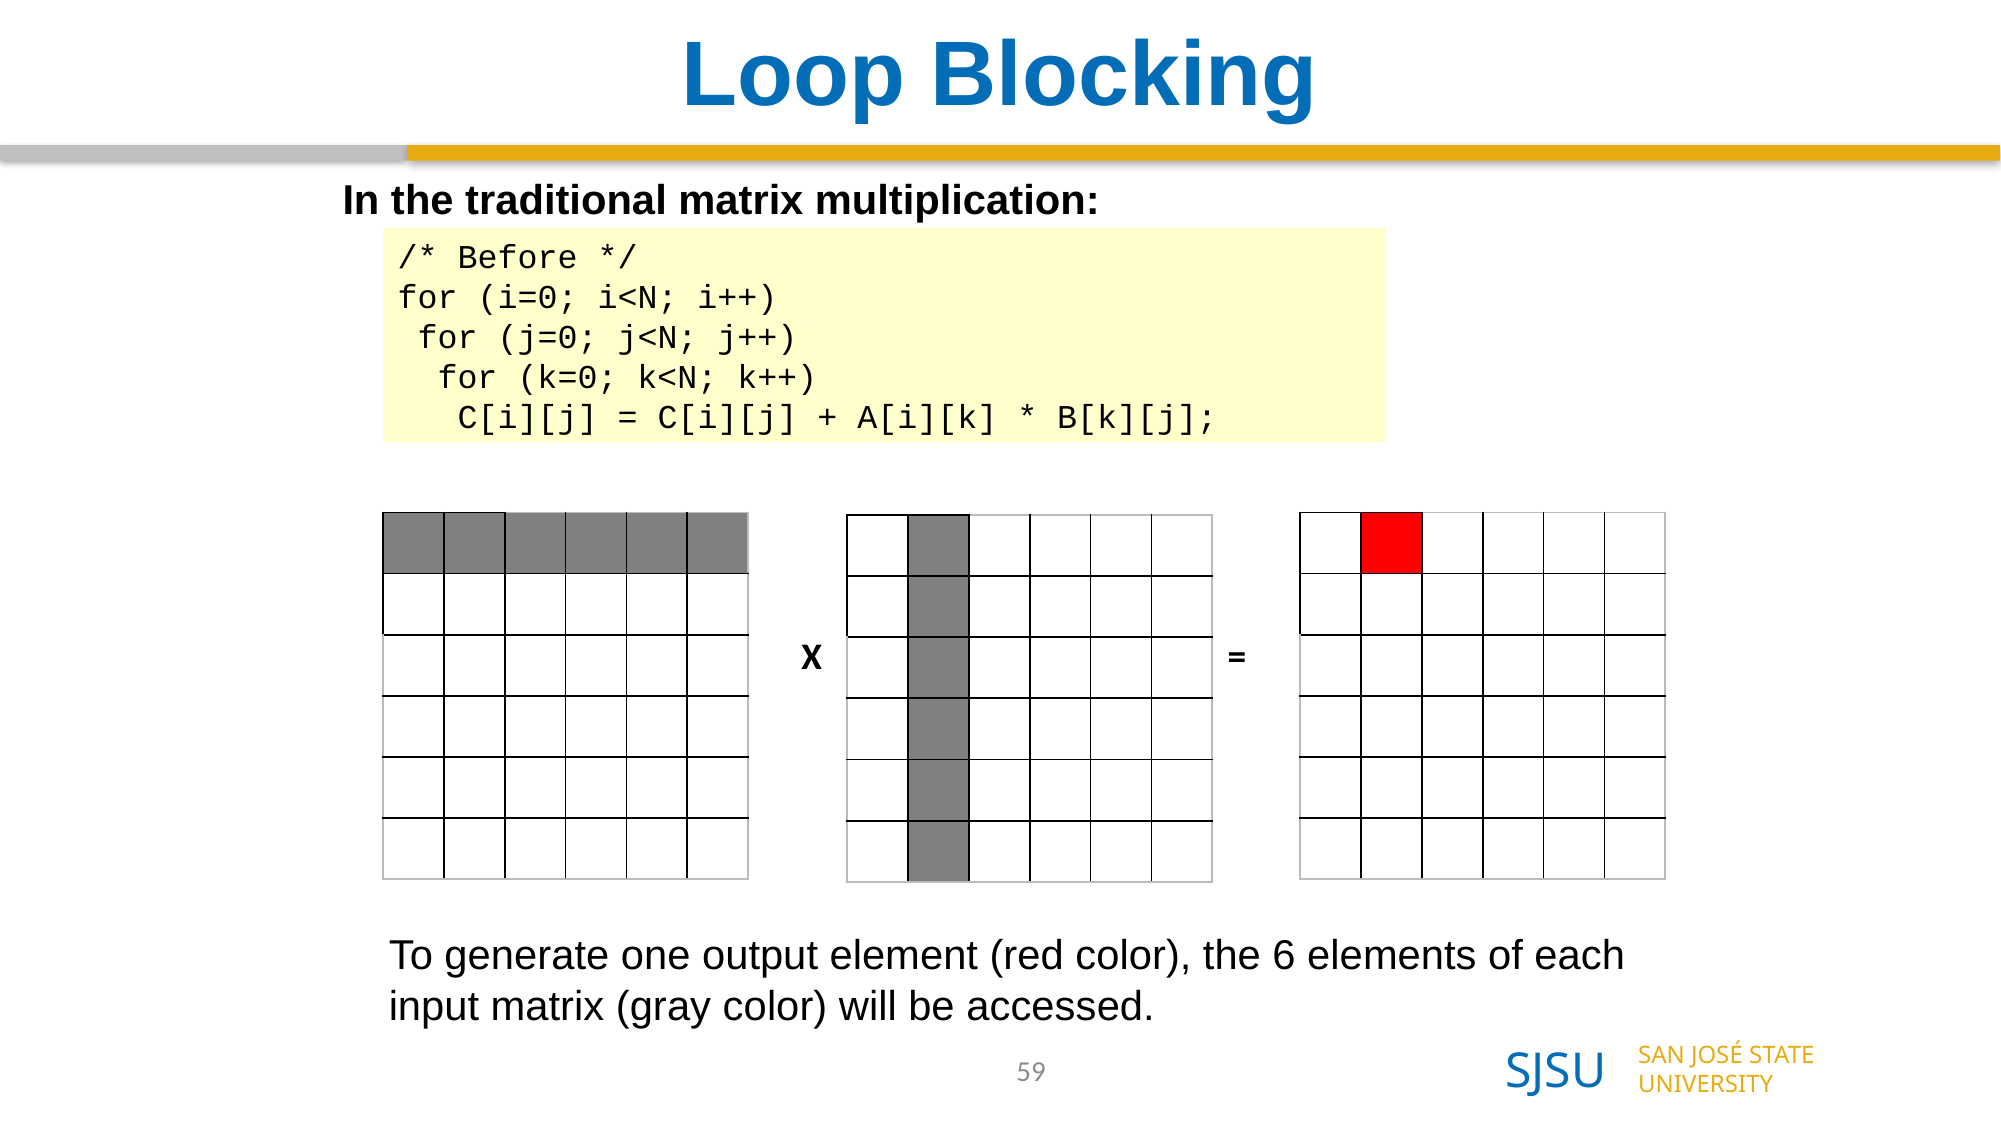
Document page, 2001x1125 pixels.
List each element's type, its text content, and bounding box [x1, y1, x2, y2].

table_cell [1362, 697, 1421, 756]
table_cell [1301, 758, 1360, 817]
table_cell [848, 638, 907, 697]
table_header [1362, 513, 1421, 573]
table_cell [848, 760, 907, 820]
table_header [445, 513, 504, 573]
table_cell [1362, 574, 1421, 634]
table_cell [1484, 758, 1543, 817]
table_cell [970, 699, 1029, 759]
table_cell [1484, 819, 1543, 878]
table_cell [1362, 819, 1421, 878]
table_cell [506, 758, 565, 817]
table_cell [1031, 699, 1090, 759]
table_header [566, 513, 626, 573]
table_cell [1091, 822, 1151, 881]
table_cell [384, 636, 443, 695]
table_cell [506, 574, 565, 634]
table_header [506, 513, 565, 573]
text_box To generate one output element (red color), the 6 elements of each input matrix (gray color) will be accessed. [373, 921, 1705, 1036]
table_cell [445, 758, 504, 817]
table_cell [1423, 758, 1482, 817]
table_cell [384, 697, 443, 756]
table_cell [1544, 697, 1604, 756]
table_cell [1152, 638, 1211, 697]
text_box Loop Blocking [221, 11, 1779, 126]
table_cell [627, 697, 686, 756]
table_cell [445, 574, 504, 634]
table_cell [1031, 577, 1090, 636]
table_cell [970, 638, 1029, 697]
table_cell [1605, 636, 1664, 695]
table_cell [909, 699, 968, 759]
table_cell [506, 636, 565, 695]
table_cell [1091, 699, 1151, 759]
table_cell [909, 822, 968, 881]
table_cell [1031, 638, 1090, 697]
table_header [627, 513, 686, 573]
table_cell [1152, 577, 1211, 636]
table_cell [1605, 697, 1664, 756]
table_cell [1362, 636, 1421, 695]
table_cell [688, 819, 747, 878]
table_cell [627, 819, 686, 878]
text_box /* Before */ for (i=0; i<N; i++) for (j=0; j<N; j++) for (k=0; k<N; k++) C[i][j] = C[i][j] + A[i][k] * B[k][j]; [382, 228, 1386, 443]
table_cell [1423, 697, 1482, 756]
table_cell [909, 577, 968, 636]
table_cell [566, 636, 626, 695]
table_cell [1484, 574, 1543, 634]
table_cell [1152, 699, 1211, 759]
table_cell [1423, 636, 1482, 695]
table_header [848, 516, 907, 575]
table_cell [627, 574, 686, 634]
table_cell [445, 697, 504, 756]
table_cell [627, 636, 686, 695]
table_header [1091, 516, 1151, 575]
table_cell [1091, 577, 1151, 636]
text_box = [1213, 624, 1262, 685]
table_cell [1423, 819, 1482, 878]
table_cell [688, 758, 747, 817]
table_cell [506, 819, 565, 878]
table_cell [566, 574, 626, 634]
table_header [1152, 516, 1211, 575]
table_cell [848, 822, 907, 881]
table_cell [445, 636, 504, 695]
table_cell [566, 819, 626, 878]
table_cell [1301, 574, 1360, 634]
table_header [1031, 516, 1090, 575]
table_cell [1091, 760, 1151, 820]
table_cell [970, 760, 1029, 820]
table_cell [1301, 636, 1360, 695]
table_cell [384, 819, 443, 878]
table_cell [1031, 760, 1090, 820]
text_box In the traditional matrix multiplication: [327, 165, 1116, 231]
slide_number 59 [797, 1040, 1265, 1100]
table_cell [566, 697, 626, 756]
table_header [909, 516, 968, 575]
table_cell [1544, 758, 1604, 817]
table_header [1544, 513, 1604, 573]
table_cell [1544, 574, 1604, 634]
table_header [1423, 513, 1482, 573]
table_cell [1091, 638, 1151, 697]
table_header [1301, 513, 1360, 573]
table_cell [970, 577, 1029, 636]
table_header [1484, 513, 1543, 573]
table_cell [1362, 758, 1421, 817]
table_cell [1544, 819, 1604, 878]
table_cell [445, 819, 504, 878]
table_cell [566, 758, 626, 817]
table_cell [384, 574, 443, 634]
table_cell [848, 699, 907, 759]
table_cell [1605, 758, 1664, 817]
table_header [1605, 513, 1664, 573]
table_header [970, 516, 1029, 575]
table_cell [688, 697, 747, 756]
table_cell [688, 574, 747, 634]
table_cell [1423, 574, 1482, 634]
table_cell [1484, 636, 1543, 695]
table_cell [1605, 574, 1664, 634]
table_cell [688, 636, 747, 695]
table_cell [627, 758, 686, 817]
table_cell [1031, 822, 1090, 881]
table_cell [1152, 760, 1211, 820]
table_cell [1152, 822, 1211, 881]
table_cell [1544, 636, 1604, 695]
table_cell [506, 697, 565, 756]
table_cell [1301, 697, 1360, 756]
table_cell [1301, 819, 1360, 878]
table_cell [1484, 697, 1543, 756]
table_header [384, 513, 443, 573]
table_cell [1605, 819, 1664, 878]
table_cell [384, 758, 443, 817]
table_cell [909, 638, 968, 697]
table_cell [970, 822, 1029, 881]
text_box X [786, 624, 838, 685]
table_cell [909, 760, 968, 820]
table_header [688, 513, 747, 573]
table_cell [848, 577, 907, 636]
